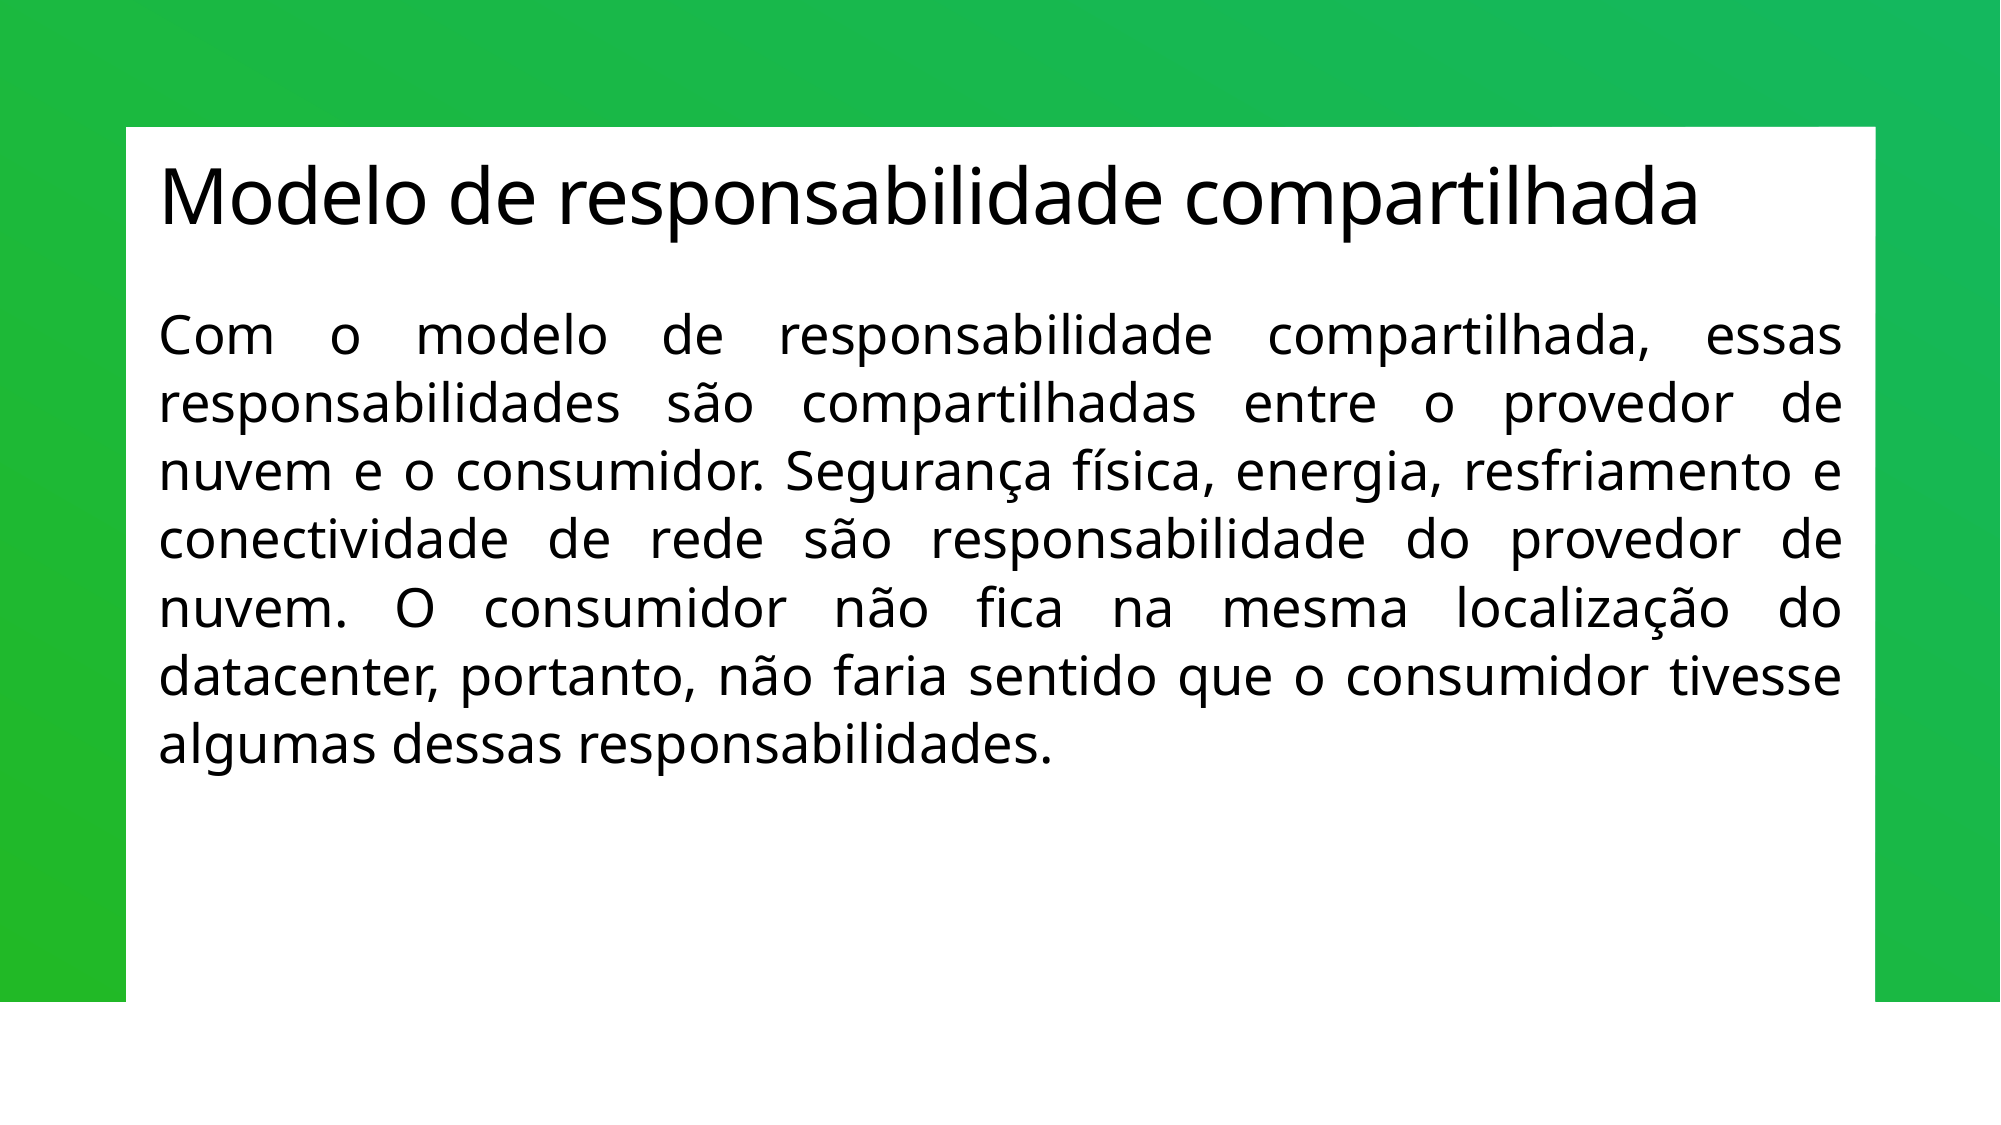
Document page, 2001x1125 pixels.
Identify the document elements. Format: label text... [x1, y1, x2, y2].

title Modelo de responsabilidade compartilhada [143, 145, 1861, 270]
list Com o modelo de responsabilidade compartilhada, essas responsabilidades são compartilhadas entre o provedor de nuvem e o consumidor. Segurança física, energia, resfriamento e conectividade de rede são responsabilidade do provedor de nuvem. O consumidor não fica na mesma localização do datacenter, portanto, não faria sentido que o consumidor tivesse algumas dessas responsabilidades. [143, 289, 1861, 1003]
